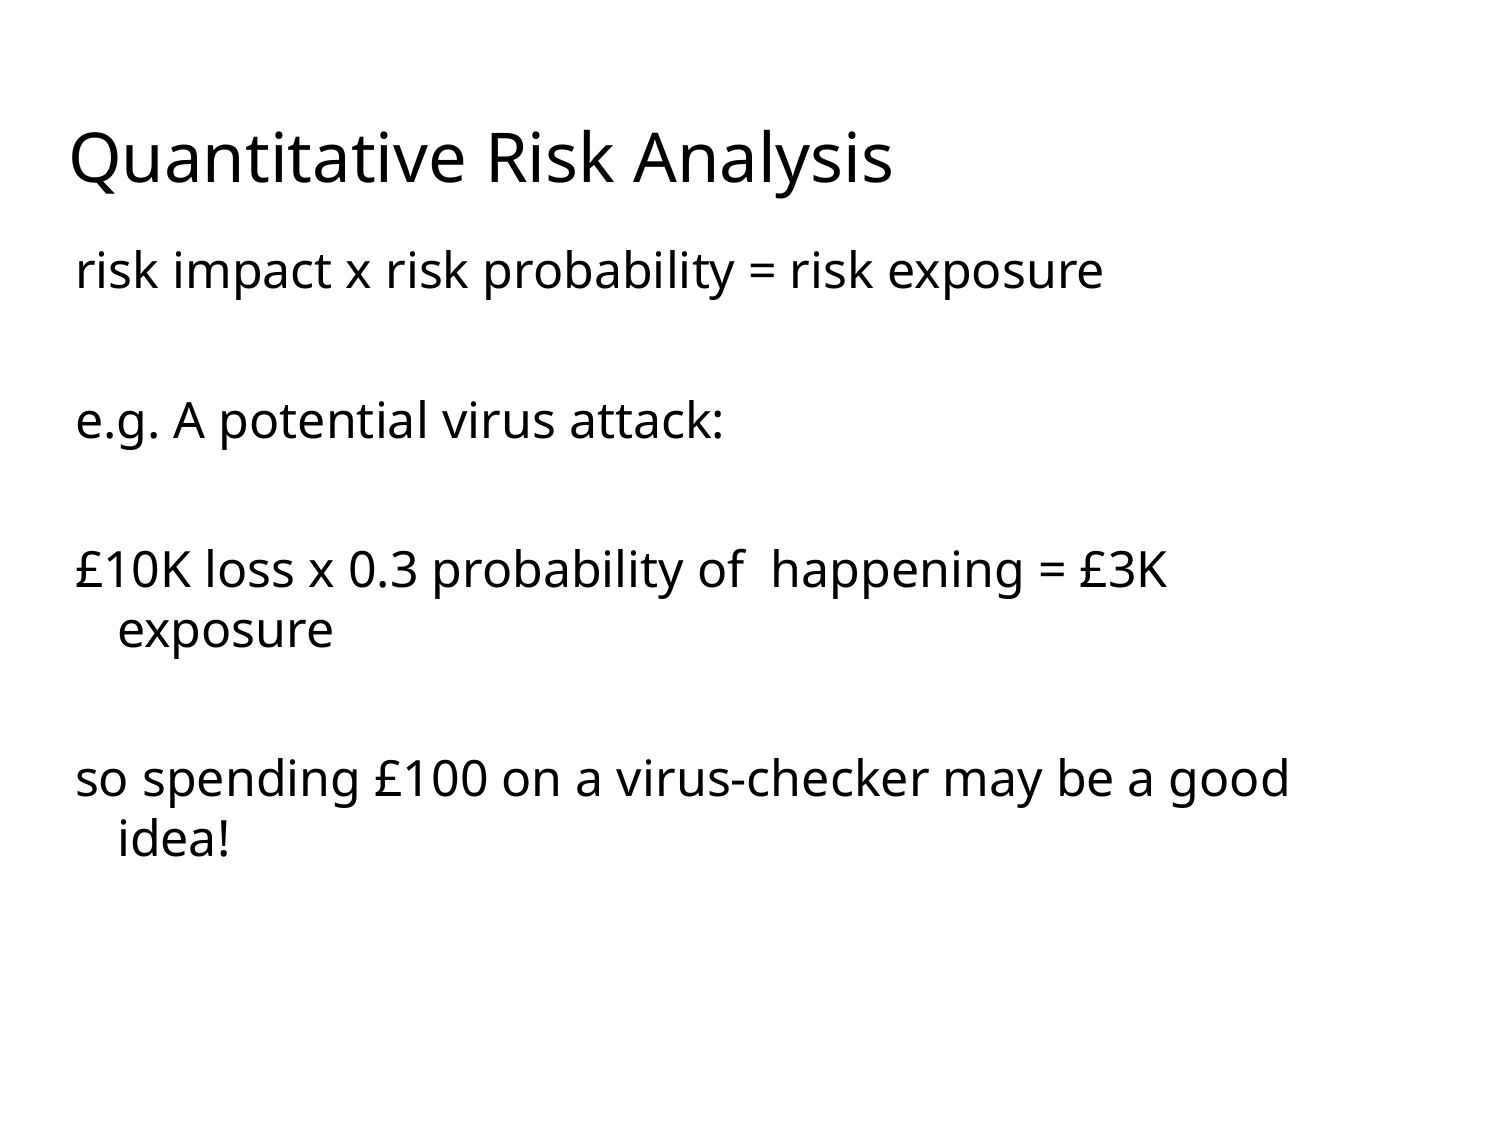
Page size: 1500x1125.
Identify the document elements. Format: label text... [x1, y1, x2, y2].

title Quantitative Risk Analysis [50, 65, 1343, 243]
list risk impact x risk probability = risk exposure e.g. A potential virus attack: £10K loss x 0.3 probability of happening = £3K exposure so spending £100 on a virus-checker may be a good idea! [0, 243, 1347, 973]
